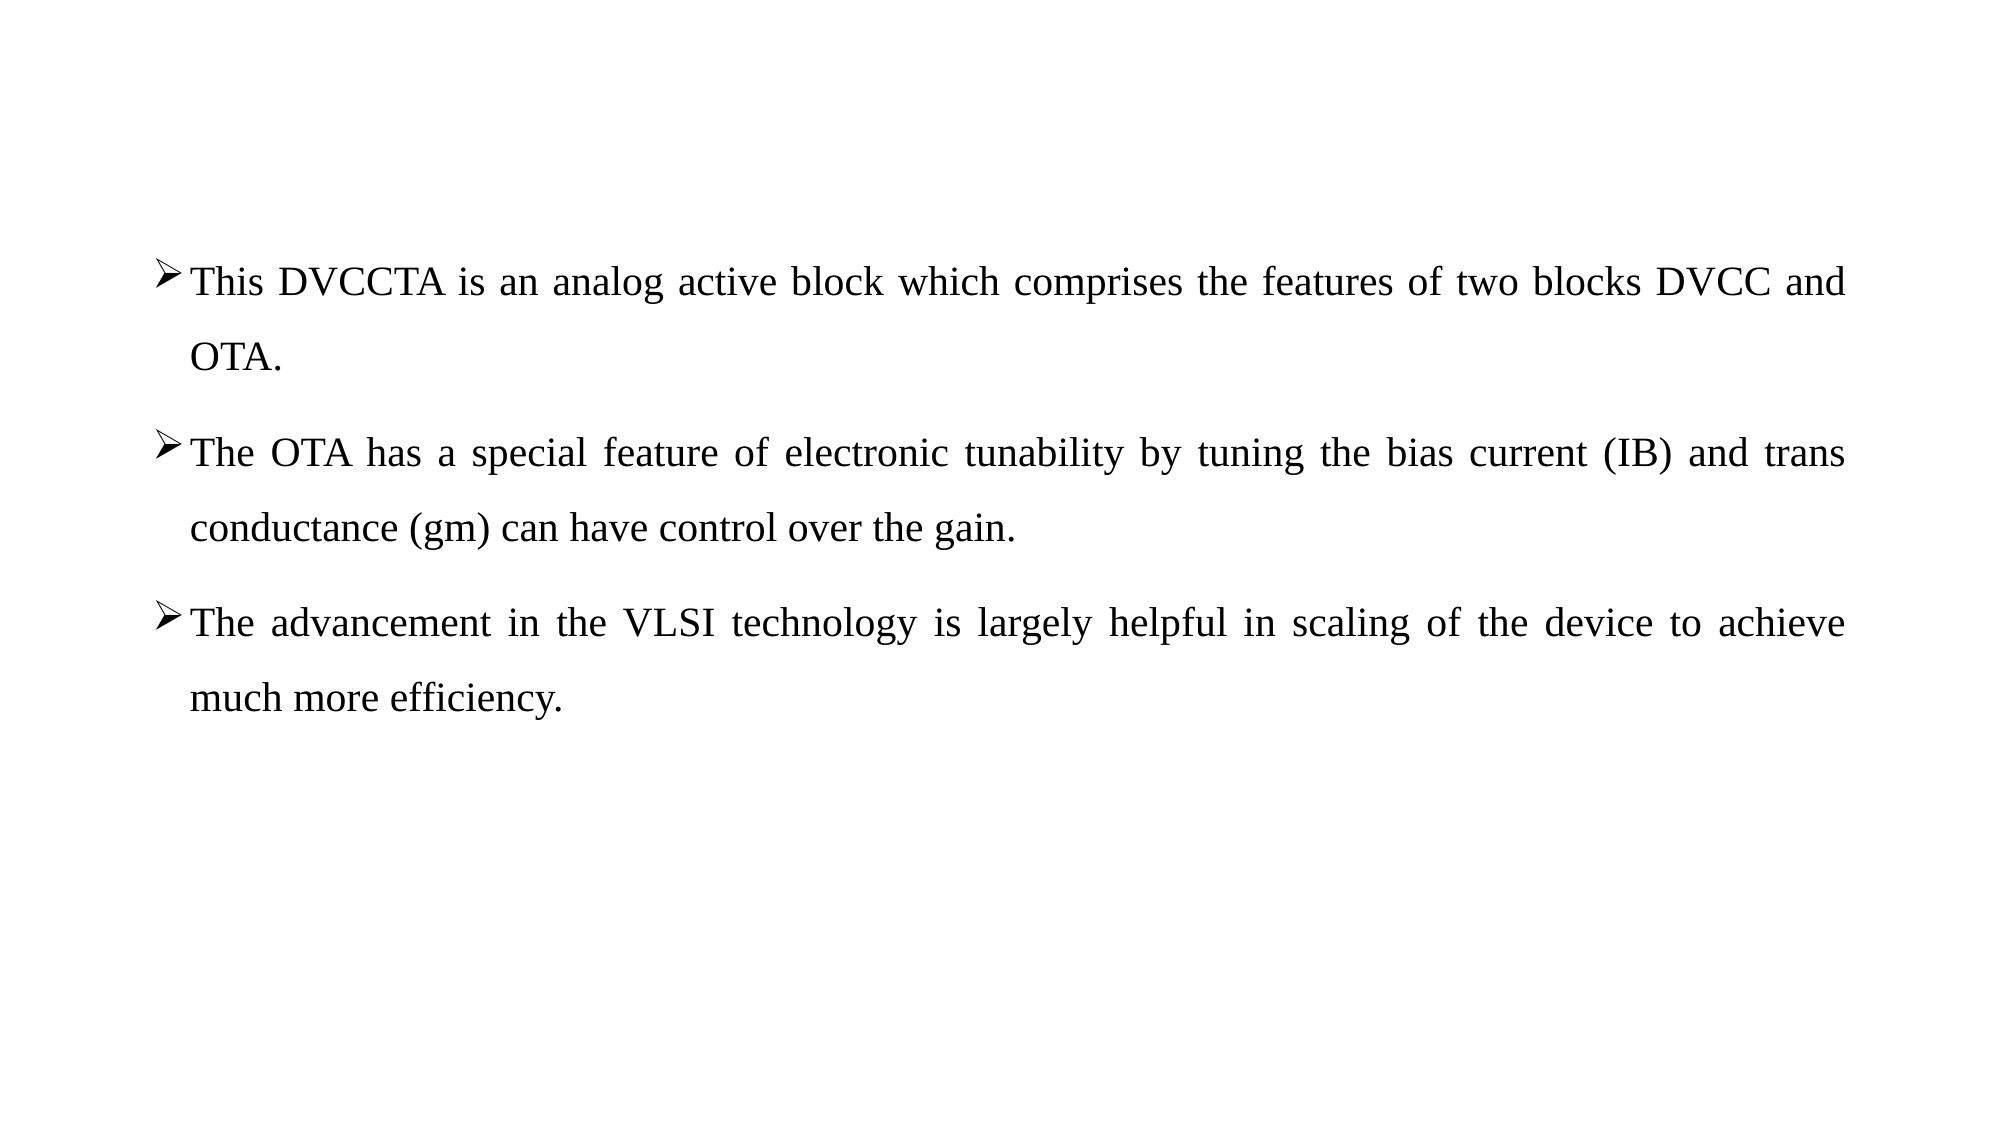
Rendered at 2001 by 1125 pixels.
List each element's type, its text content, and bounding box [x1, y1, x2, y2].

list This DVCCTA is an analog active block which comprises the features of two blocks DVCC and OTA. The OTA has a special feature of electronic tunability by tuning the bias current (IB) and trans conductance (gm) can have control over the gain. The advancement in the VLSI technology is largely helpful in scaling of the device to achieve much more efficiency. [137, 221, 1863, 935]
